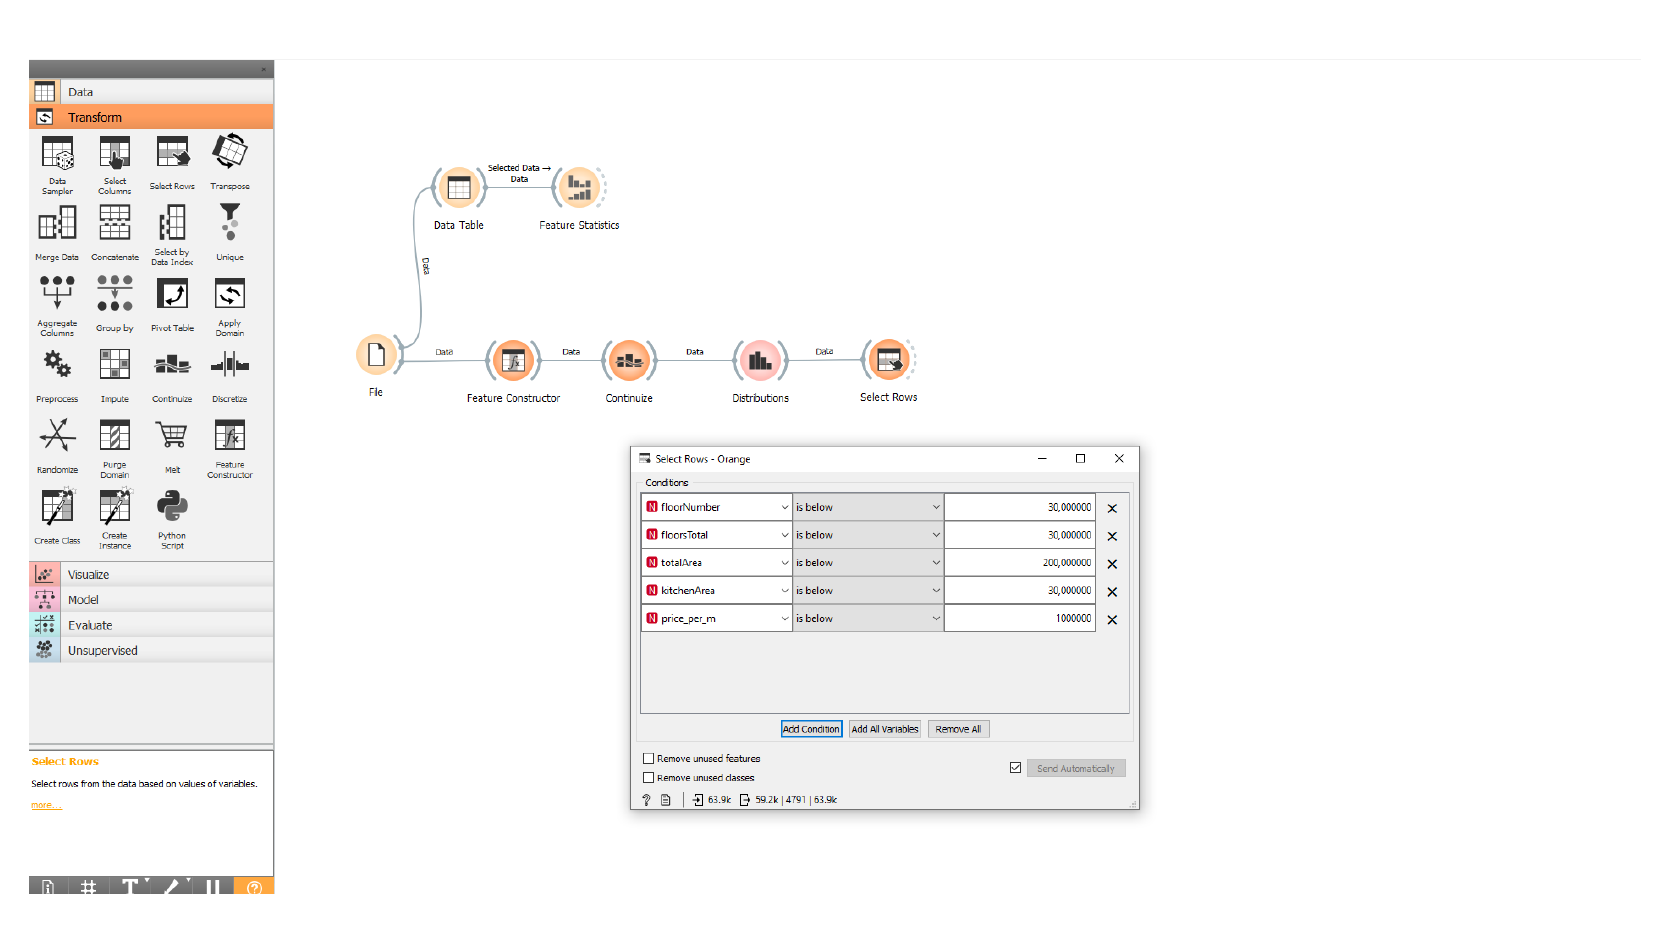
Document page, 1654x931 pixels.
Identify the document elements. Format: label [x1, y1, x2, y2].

picture [29, 58, 1641, 894]
